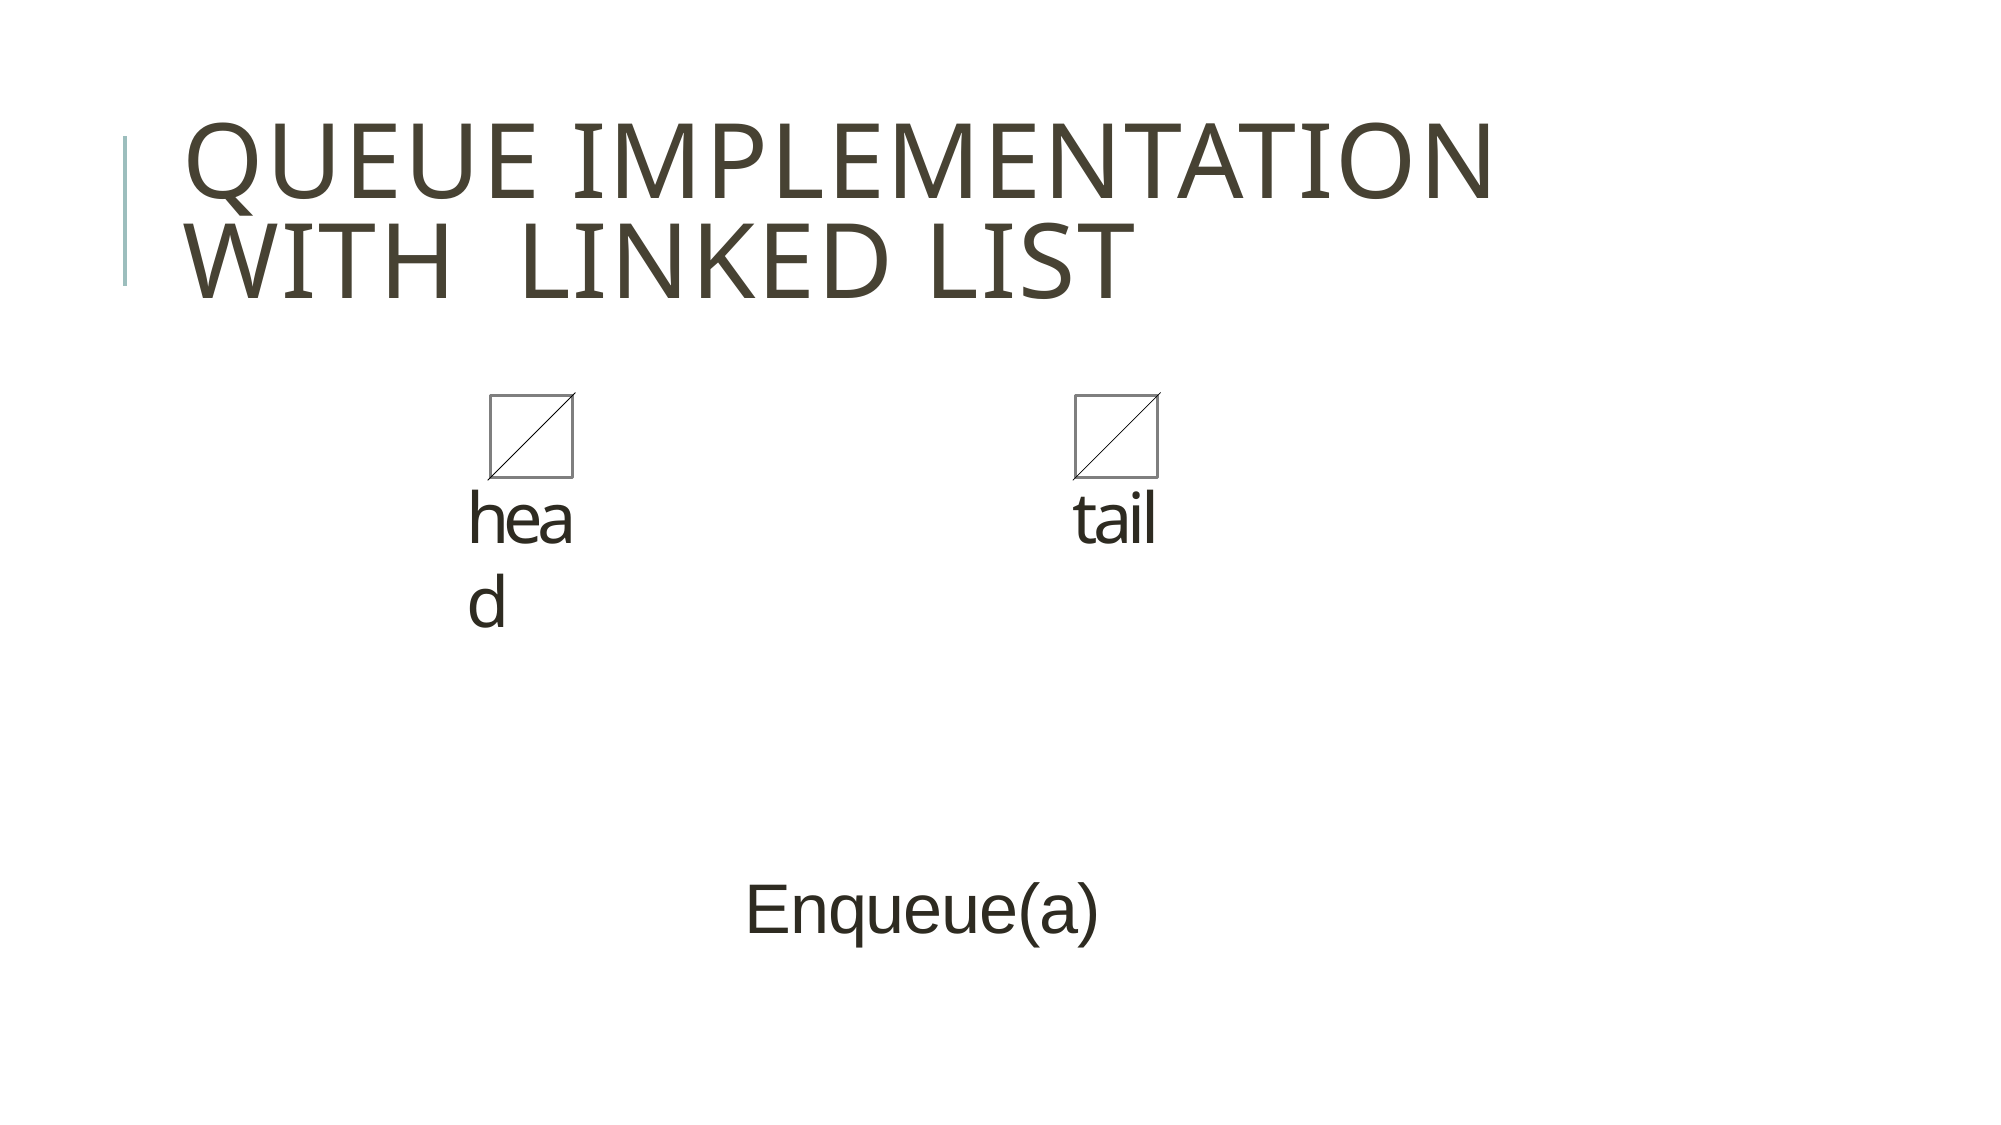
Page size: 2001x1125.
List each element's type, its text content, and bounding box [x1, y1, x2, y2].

text_box head [462, 468, 601, 642]
text_box [1075, 395, 1157, 468]
text_box [490, 395, 571, 468]
title Queue Implementation with Linked List [168, 96, 1763, 342]
text_box Enqueue(a) [740, 869, 1106, 948]
text_box [501, 396, 573, 468]
text_box [1087, 397, 1158, 468]
text_box tail [1068, 468, 1165, 558]
